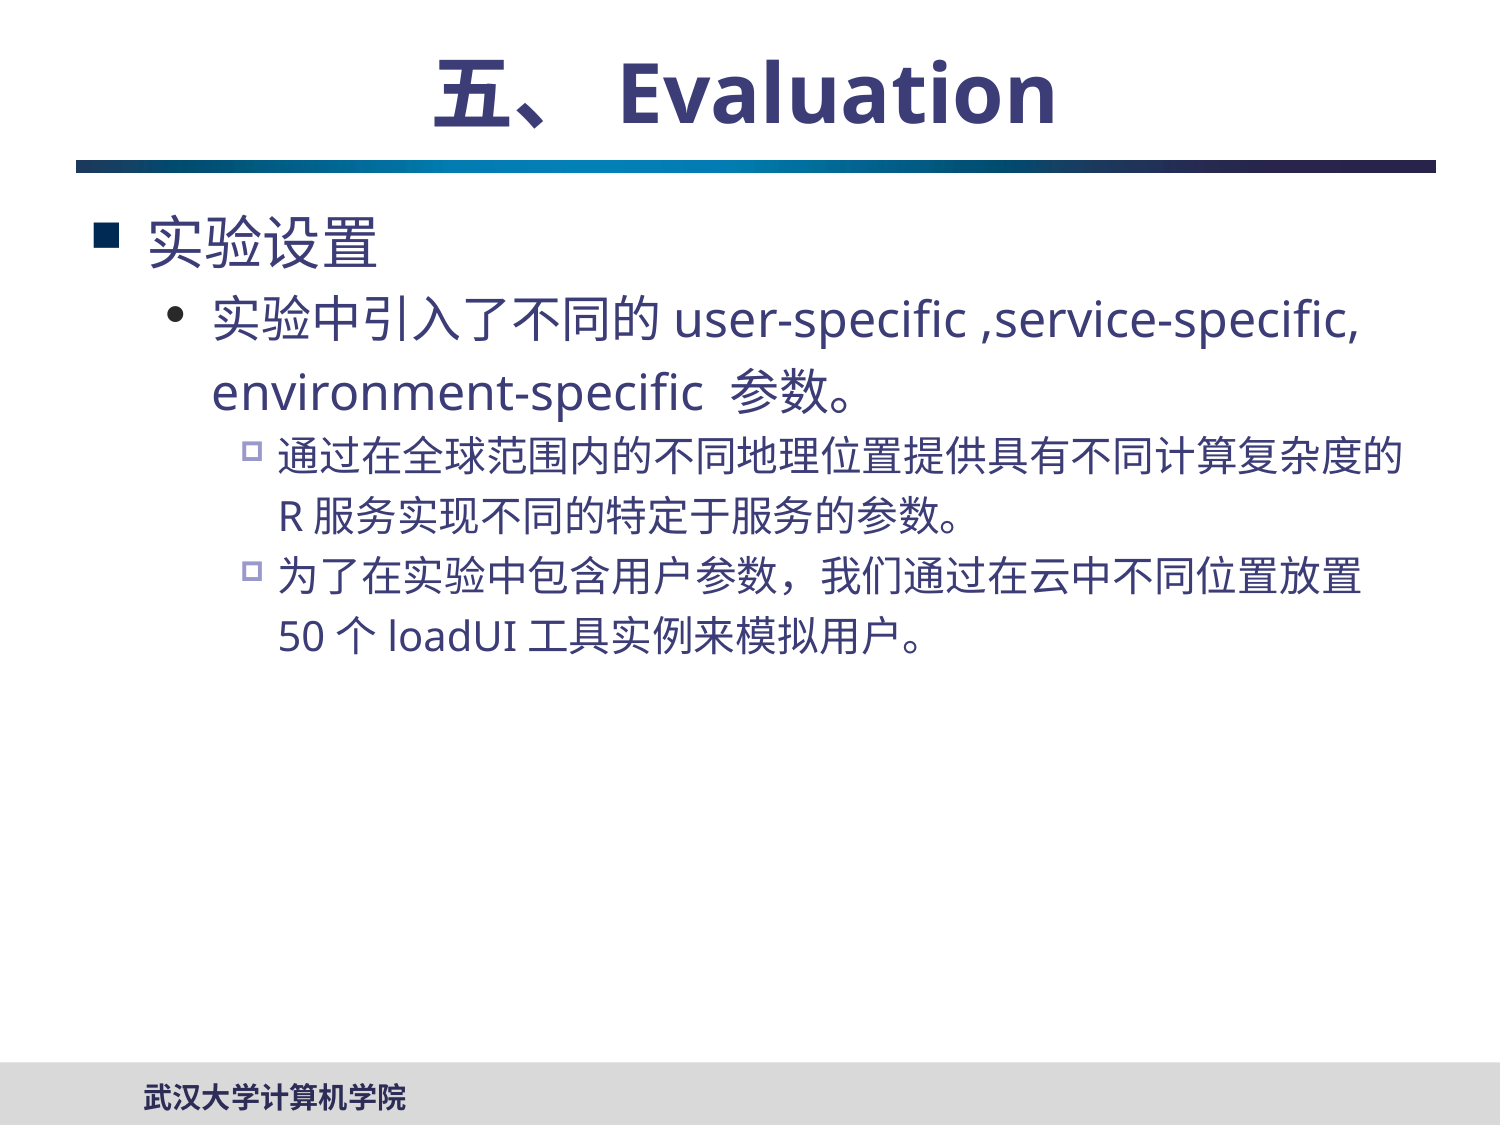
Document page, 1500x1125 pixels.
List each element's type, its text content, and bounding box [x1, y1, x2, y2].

title 五、Evaluation [64, 18, 1426, 162]
picture [1024, 160, 1436, 173]
picture [76, 162, 166, 173]
list 实验设置 实验中引入了不同的user-specific ,service-specific, environment-specific 参数。 通过在全球范围内的不同地理位置提供具有不同计算复杂度的R服务实现不同的特定于服务的参数。 为了在实验中包含用户参数，我们通过在云中不同位置放置50个loadUI工具实例来模拟用户。 [74, 184, 1436, 1048]
